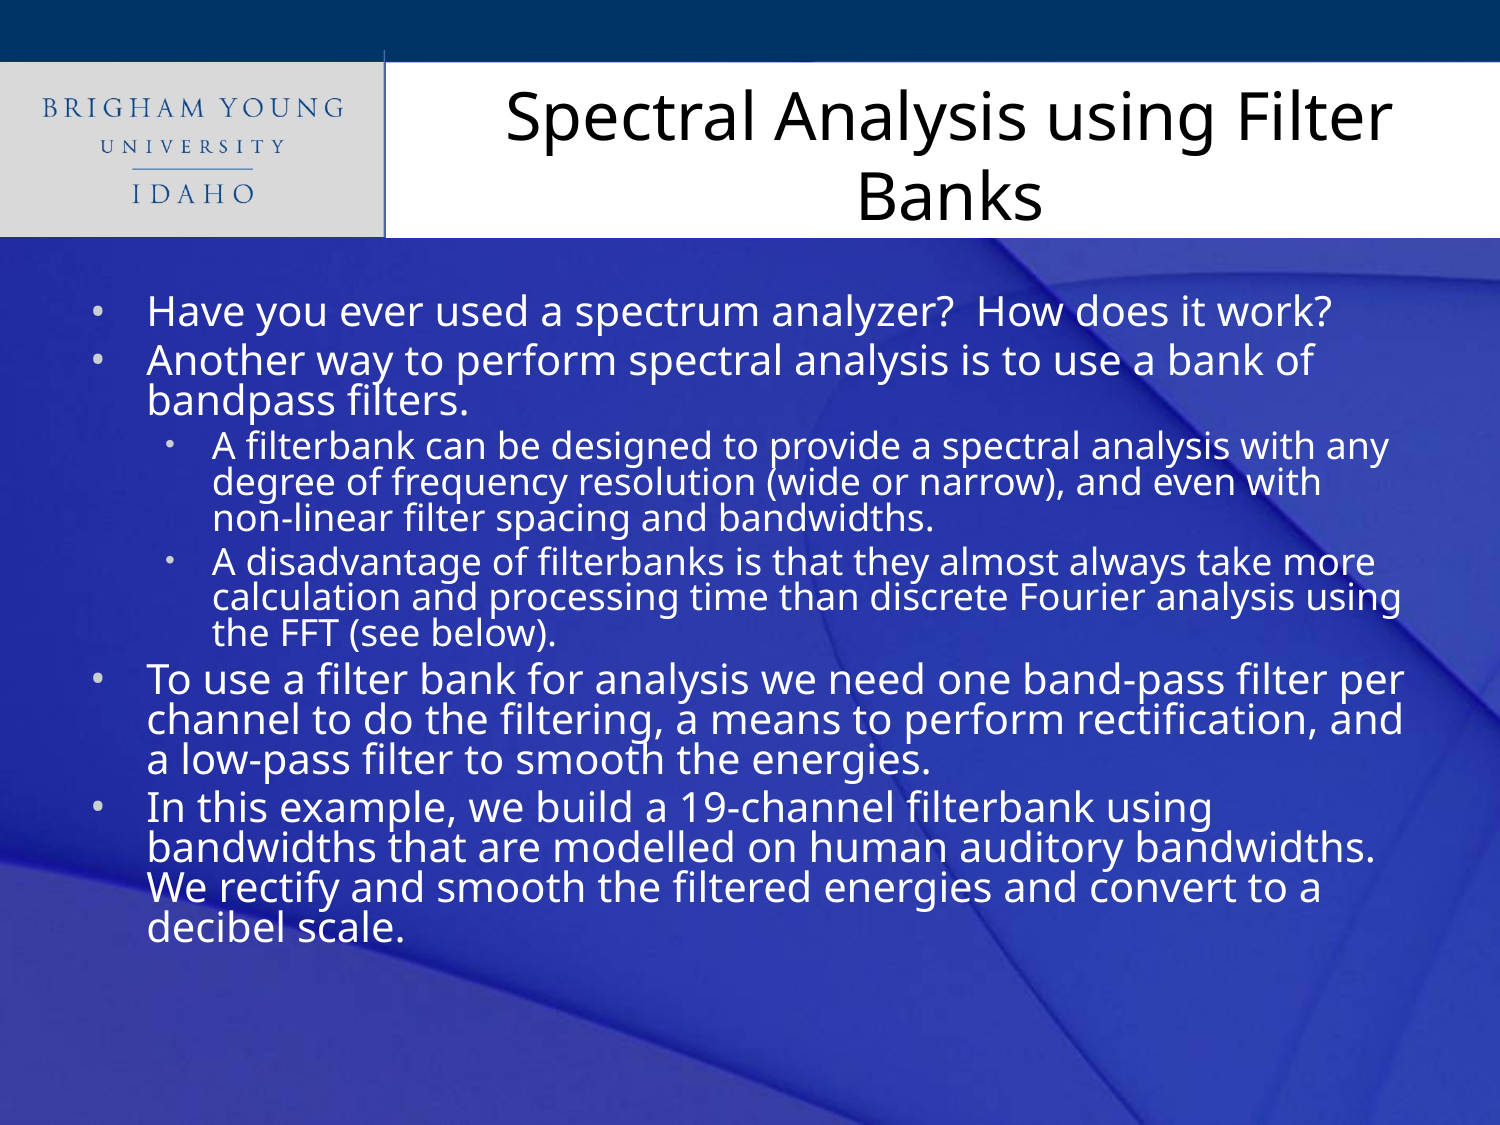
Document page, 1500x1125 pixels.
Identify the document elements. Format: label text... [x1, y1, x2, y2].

title Spectral Analysis using Filter Banks [399, 75, 1500, 233]
list Have you ever used a spectrum analyzer? How does it work? Another way to perform spectral analysis is to use a bank of bandpass filters. A filterbank can be designed to provide a spectral analysis with any degree of frequency resolution (wide or narrow), and even with non-linear filter spacing and bandwidths. A disadvantage of filterbanks is that they almost always take more calculation and processing time than discrete Fourier analysis using the FFT (see below). To use a filter bank for analysis we need one band-pass filter per channel to do the filtering, a means to perform rectification, and a low-pass filter to smooth the energies. In this example, we build a 19-channel filterbank using bandwidths that are modelled on human auditory bandwidths. We rectify and smooth the filtered energies and convert to a decibel scale. [75, 287, 1425, 1013]
picture [0, 62, 1500, 1125]
